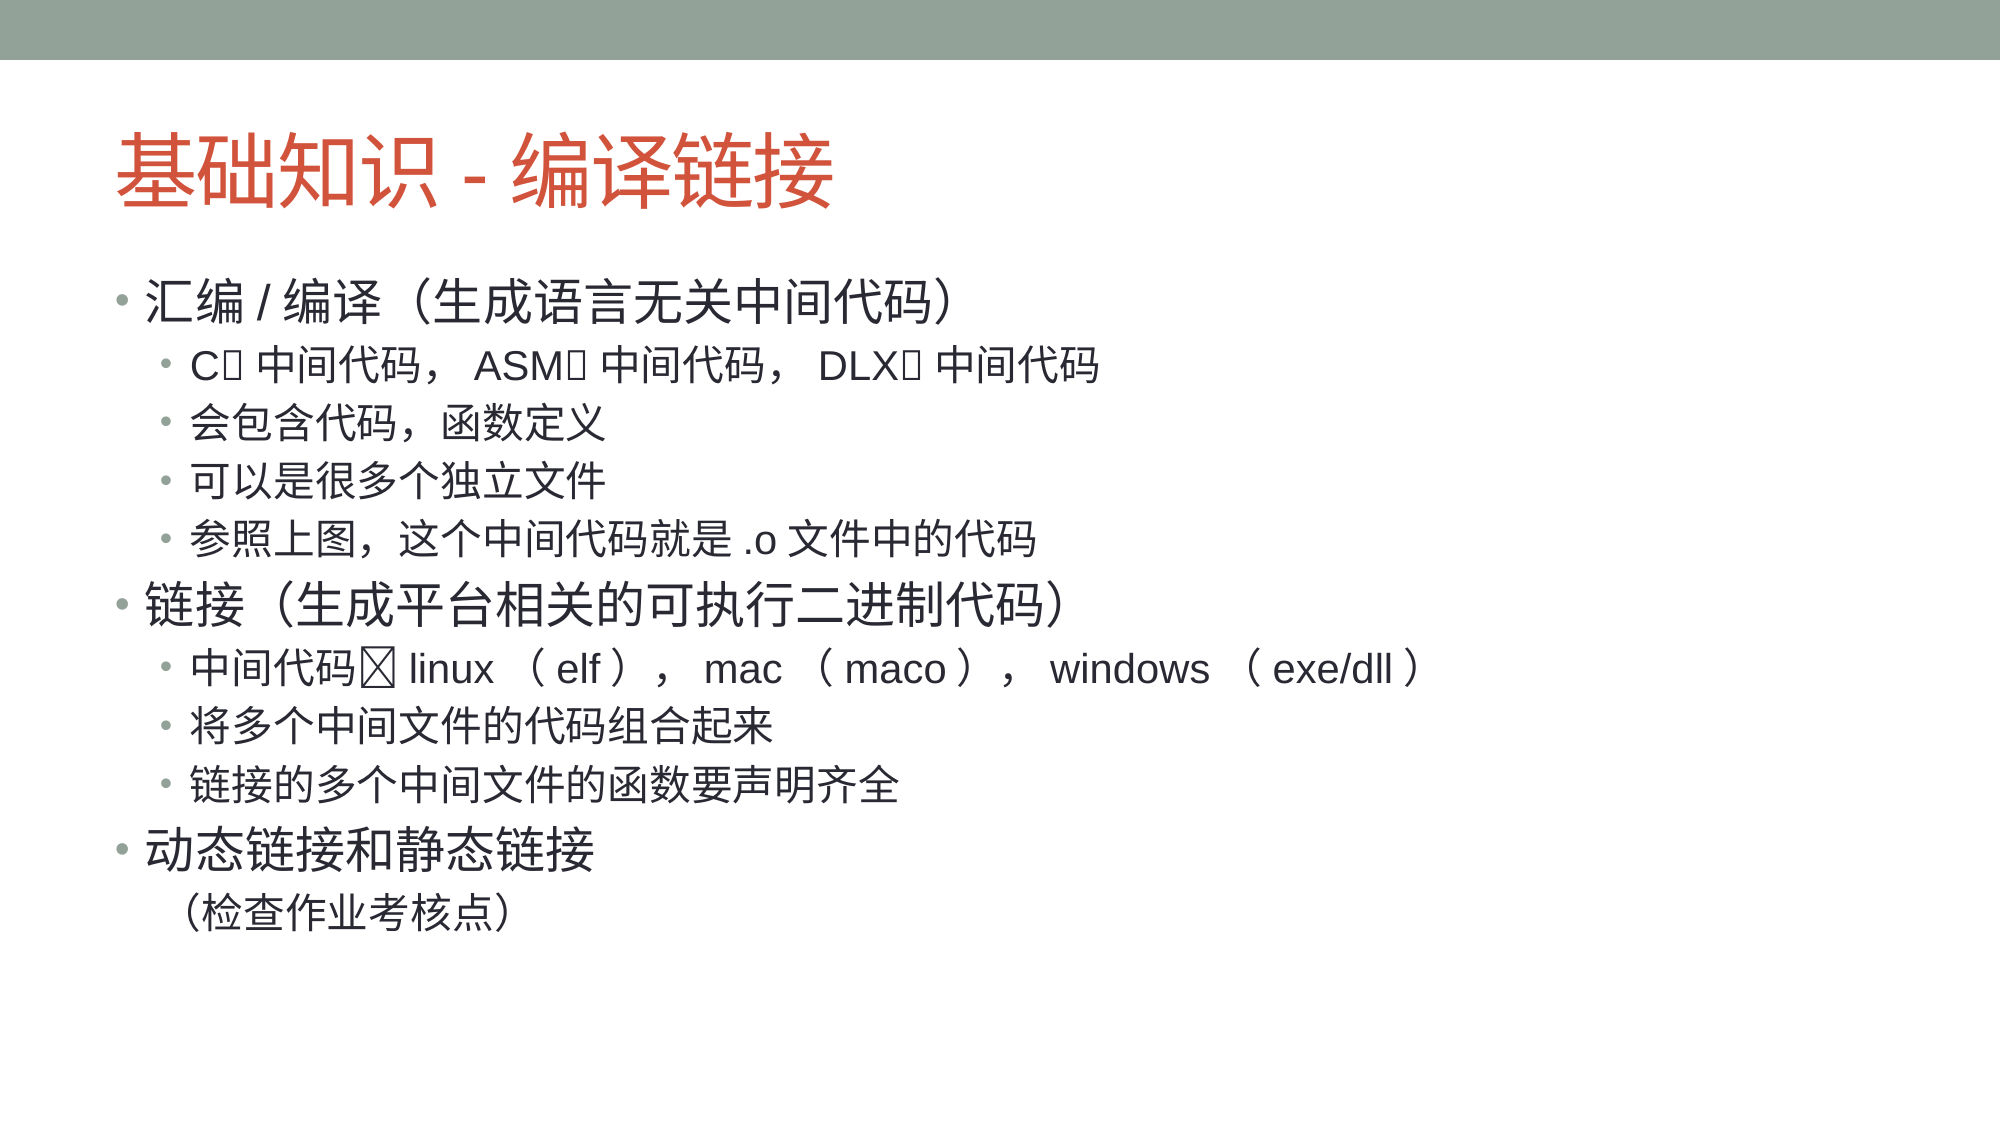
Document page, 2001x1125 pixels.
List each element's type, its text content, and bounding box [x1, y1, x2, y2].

title 基础知识-编译链接 [99, 87, 1900, 250]
list 汇编/编译（生成语言无关中间代码） C中间代码，ASM中间代码，DLX中间代码 会包含代码，函数定义 可以是很多个独立文件 参照上图，这个中间代码就是.o文件中的代码 链接（生成平台相关的可执行二进制代码） 中间代码linux（elf），mac（maco），windows（exe/dll） 将多个中间文件的代码组合起来 链接的多个中间文件的函数要声明齐全 动态链接和静态链接 （检查作业考核点） [99, 262, 1900, 1063]
